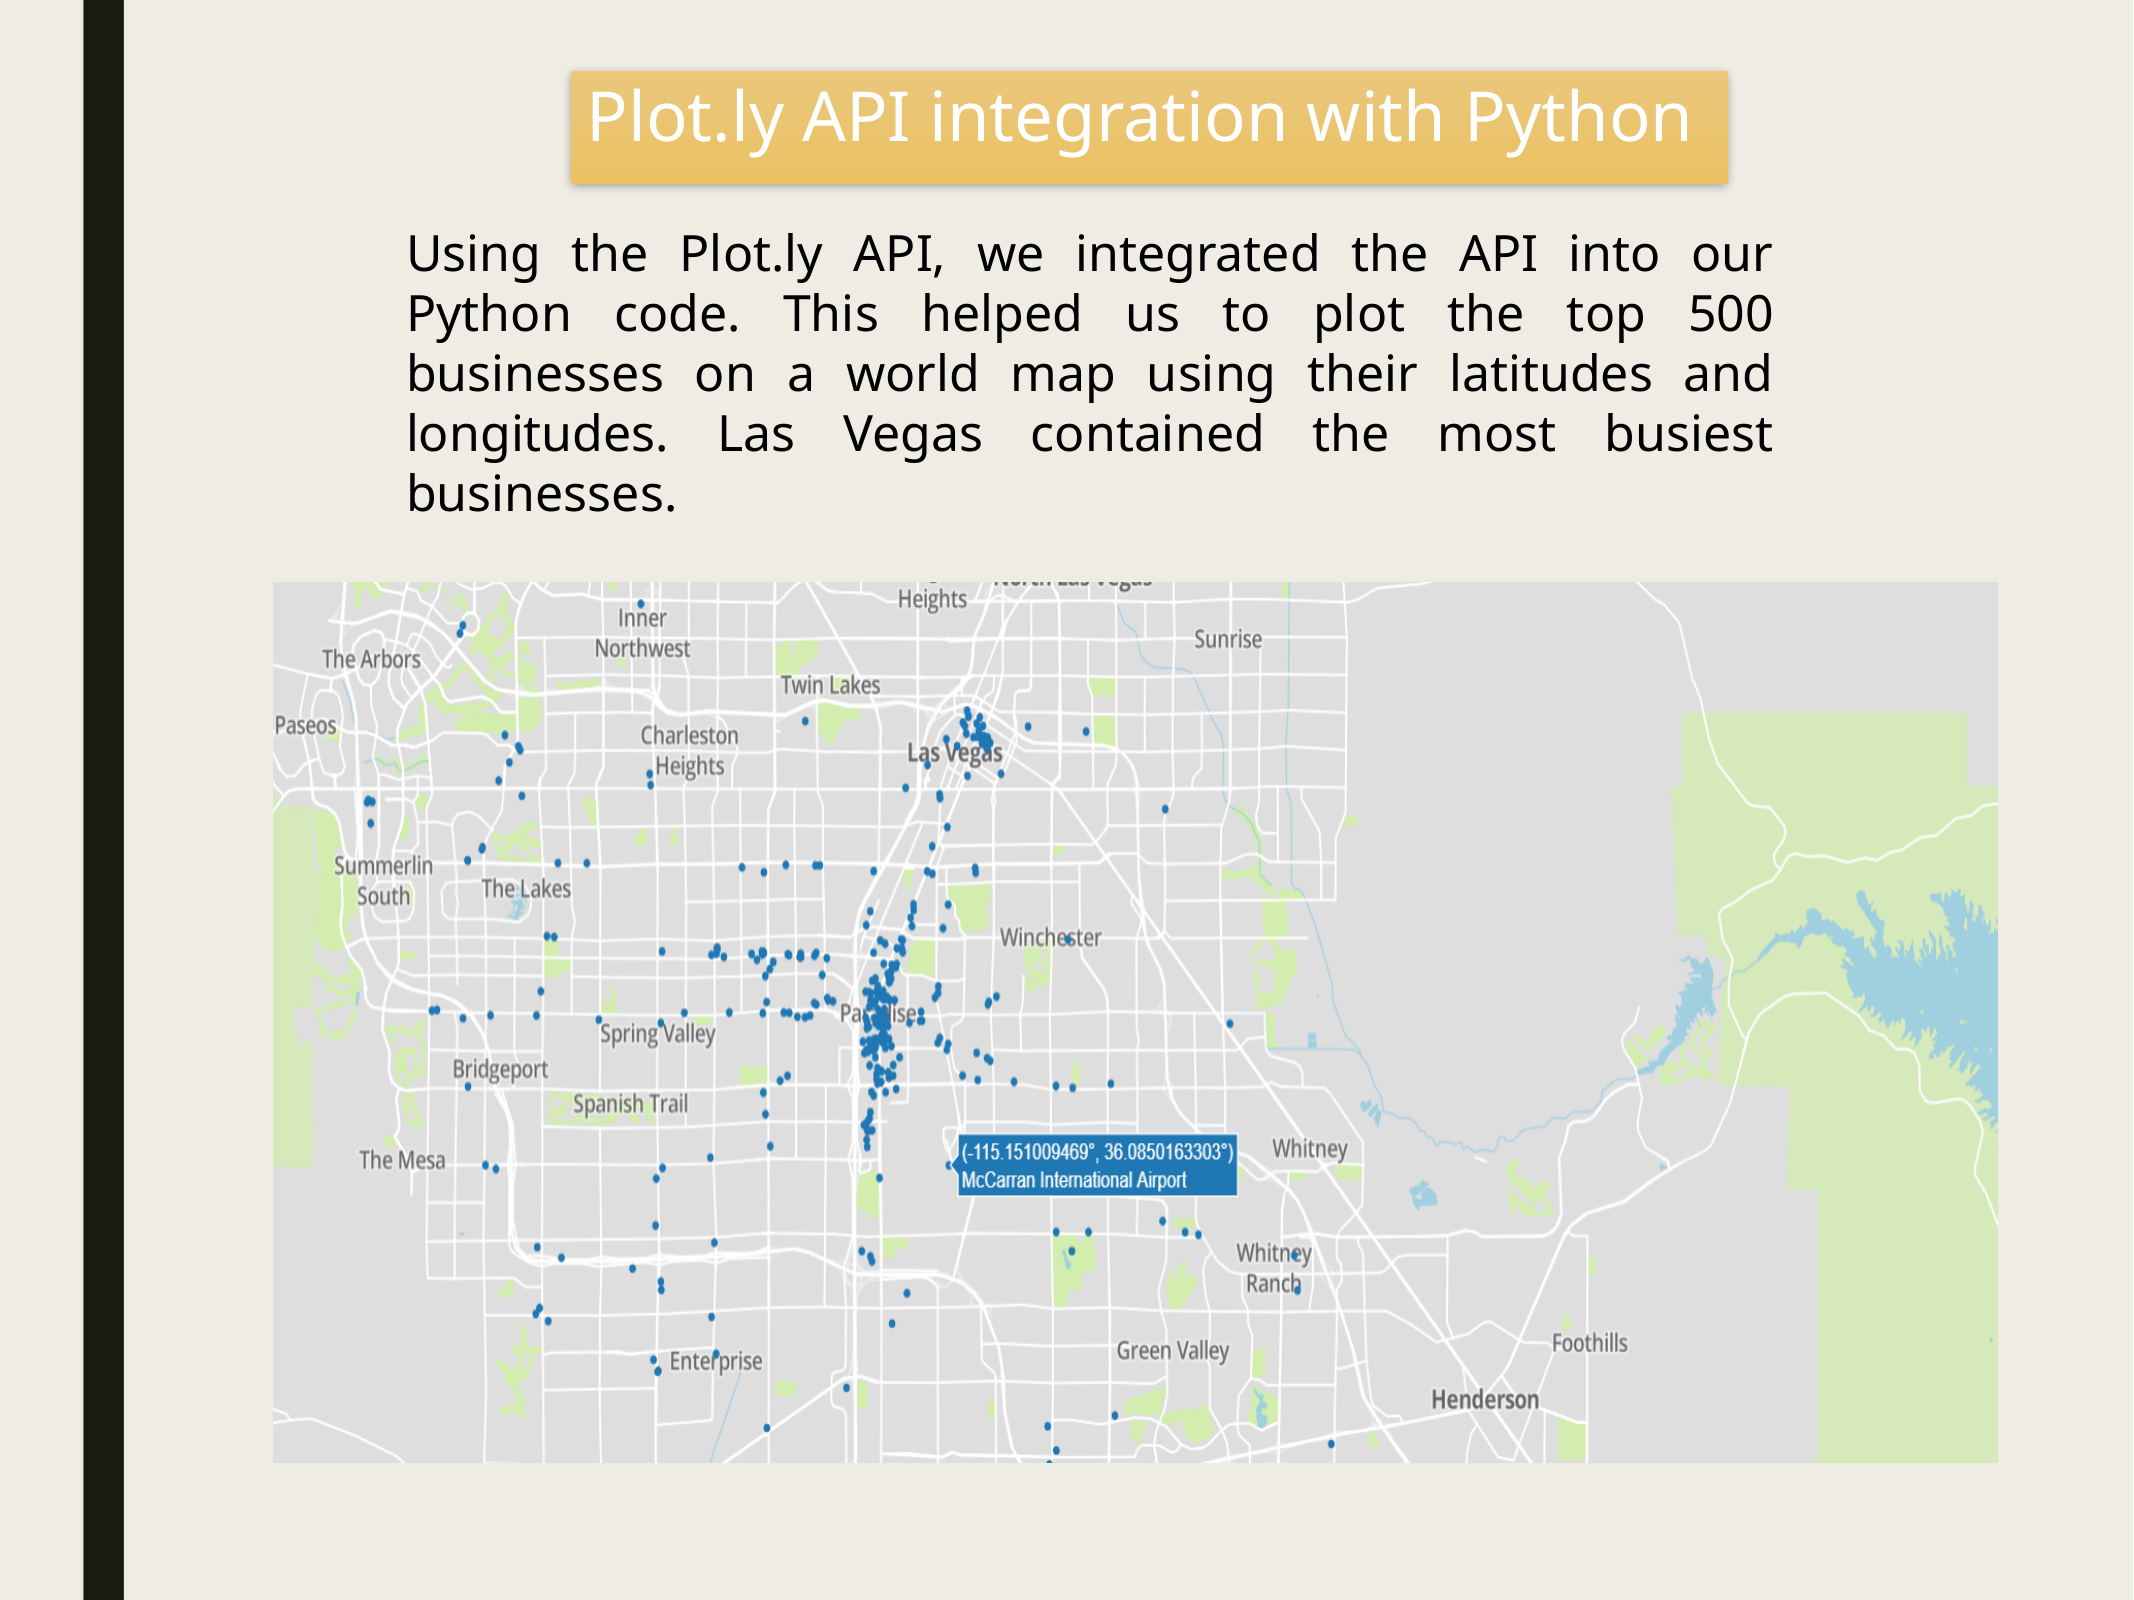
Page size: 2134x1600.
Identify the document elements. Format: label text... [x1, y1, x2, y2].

list Plot.ly API integration with Python [571, 71, 1729, 184]
picture [273, 582, 1998, 1464]
text_box Using the Plot.ly API, we integrated the API into our Python code. This helped us to plot the top 500 businesses on a world map using their latitudes and longitudes. Las Vegas contained the most busiest businesses. [391, 213, 1790, 529]
